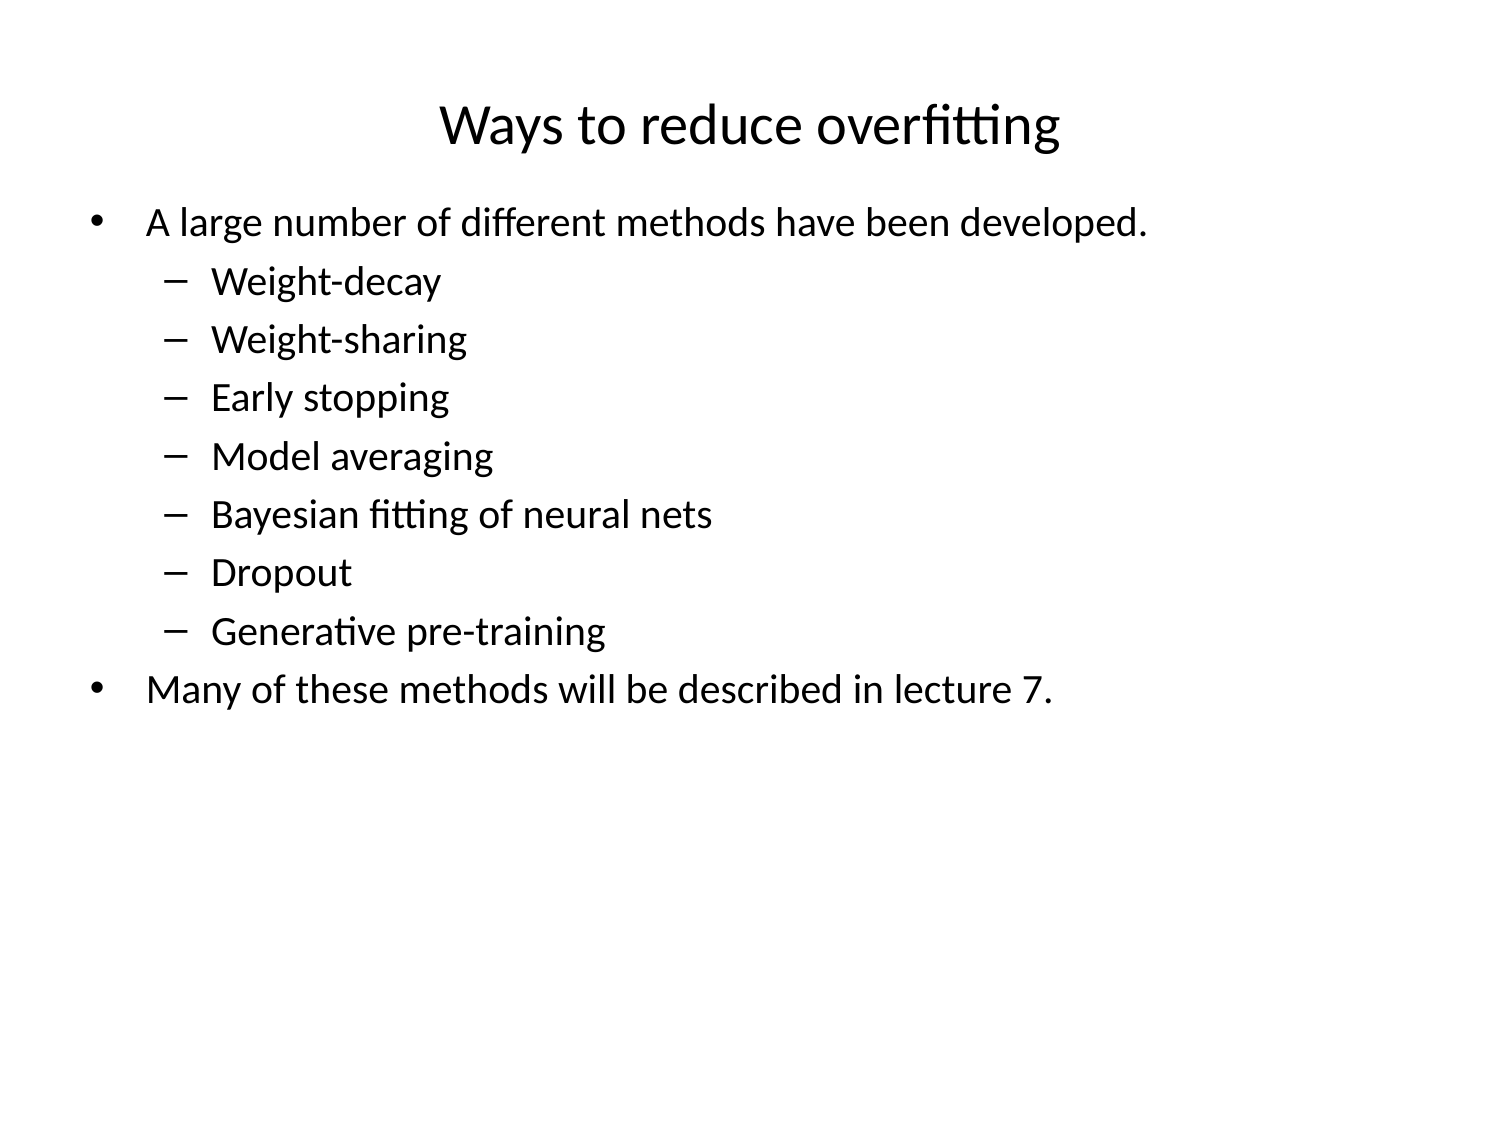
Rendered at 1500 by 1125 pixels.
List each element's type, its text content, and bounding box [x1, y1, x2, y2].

title Ways to reduce overfitting [75, 26, 1425, 129]
list A large number of different methods have been developed. Weight-decay Weight-sharing Early stopping Model averaging Bayesian fitting of neural nets Dropout Generative pre-training Many of these methods will be described in lecture 7. [75, 129, 1425, 872]
